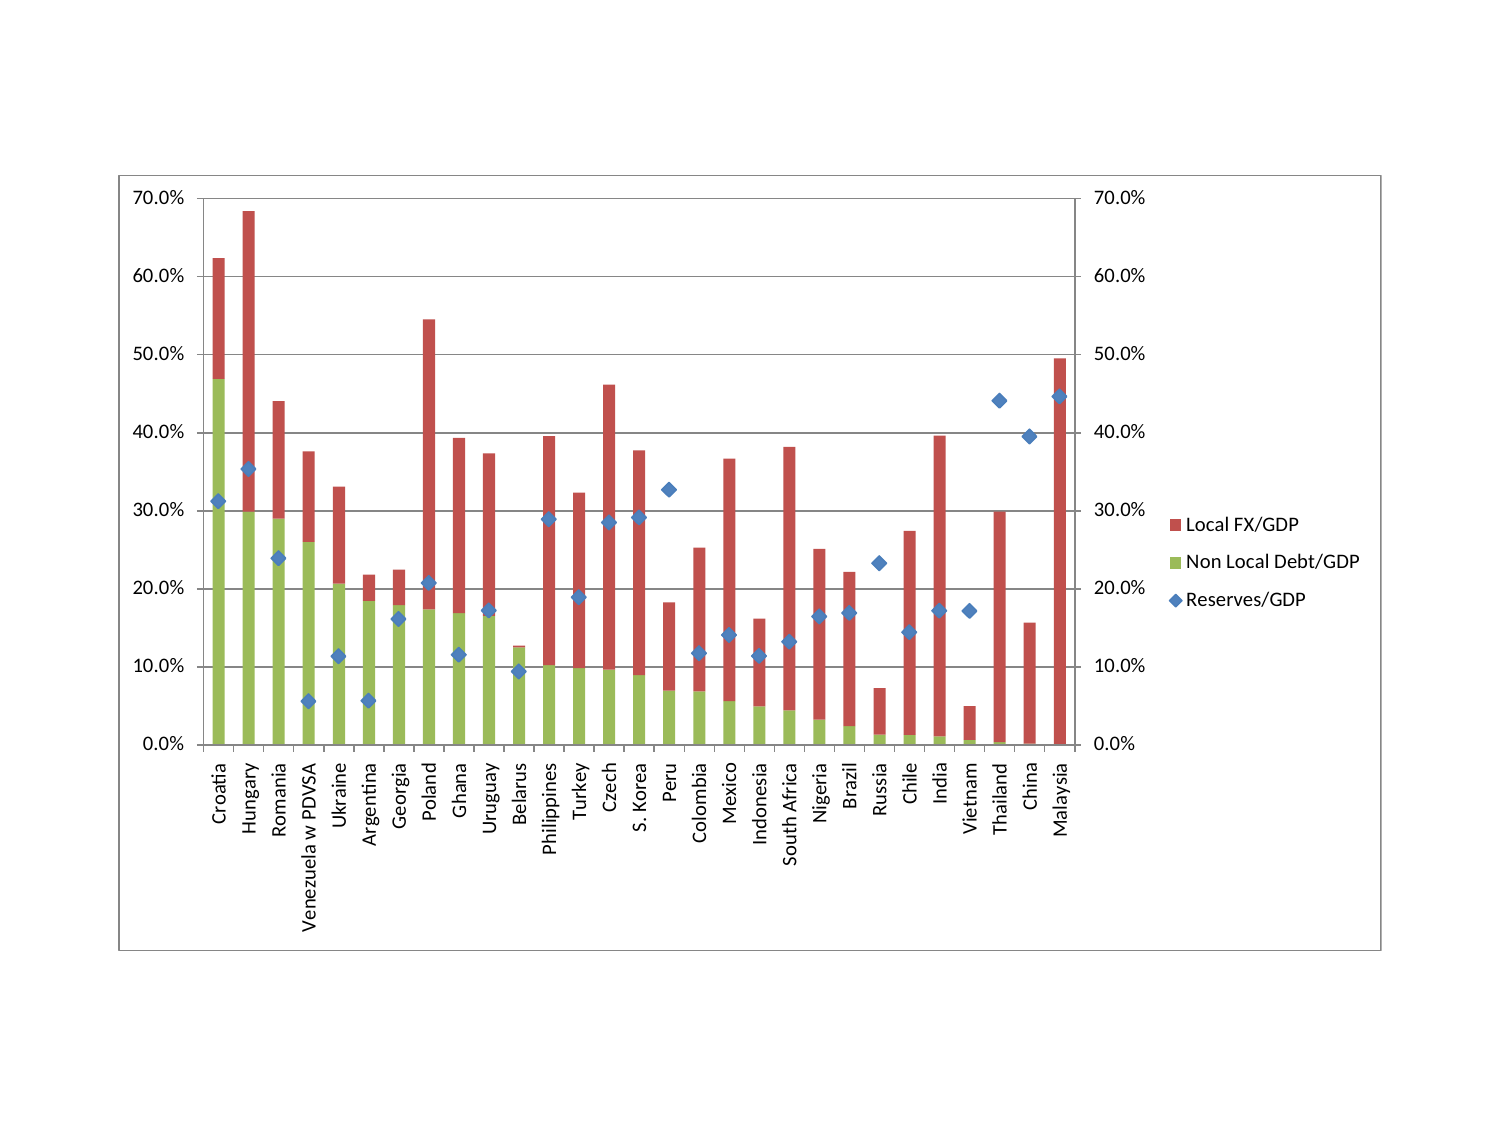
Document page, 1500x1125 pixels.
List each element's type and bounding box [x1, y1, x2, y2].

picture [117, 174, 1382, 952]
